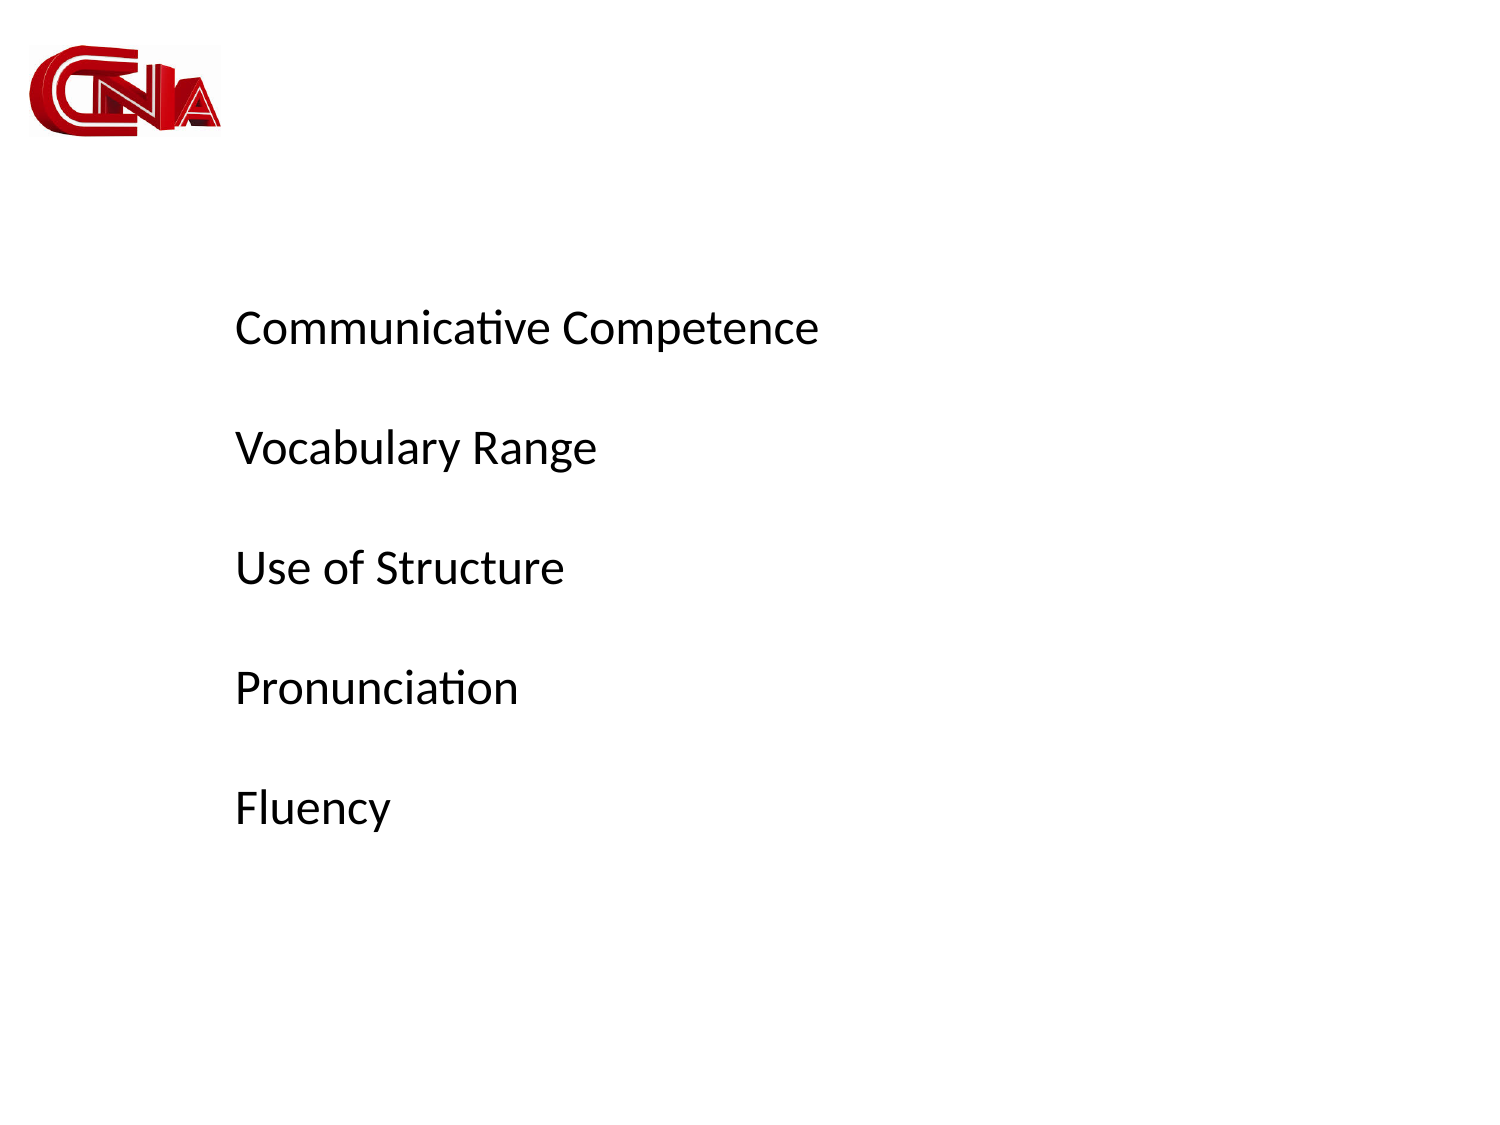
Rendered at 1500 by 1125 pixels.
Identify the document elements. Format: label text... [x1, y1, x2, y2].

text_box Communicative Competence Vocabulary Range Use of Structure Pronunciation Fluency [220, 286, 971, 842]
picture [29, 45, 221, 138]
